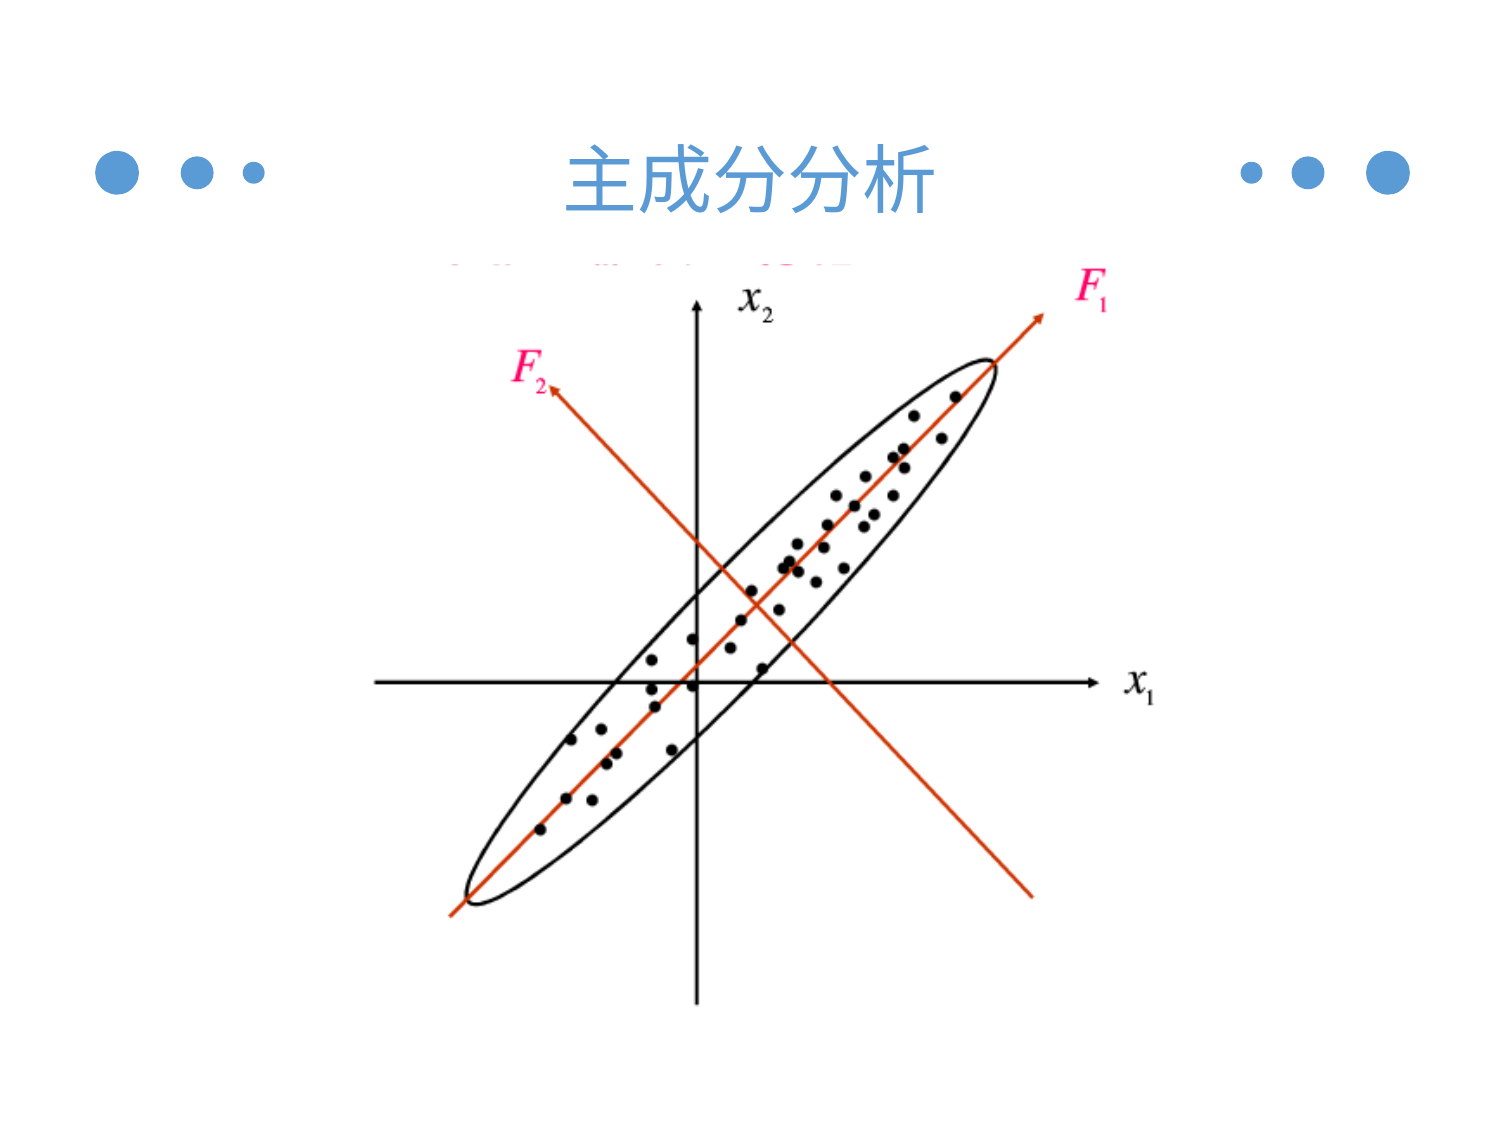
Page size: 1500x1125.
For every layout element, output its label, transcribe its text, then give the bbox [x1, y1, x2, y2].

title 主成分分析 [272, 59, 1228, 278]
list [336, 264, 1163, 1017]
